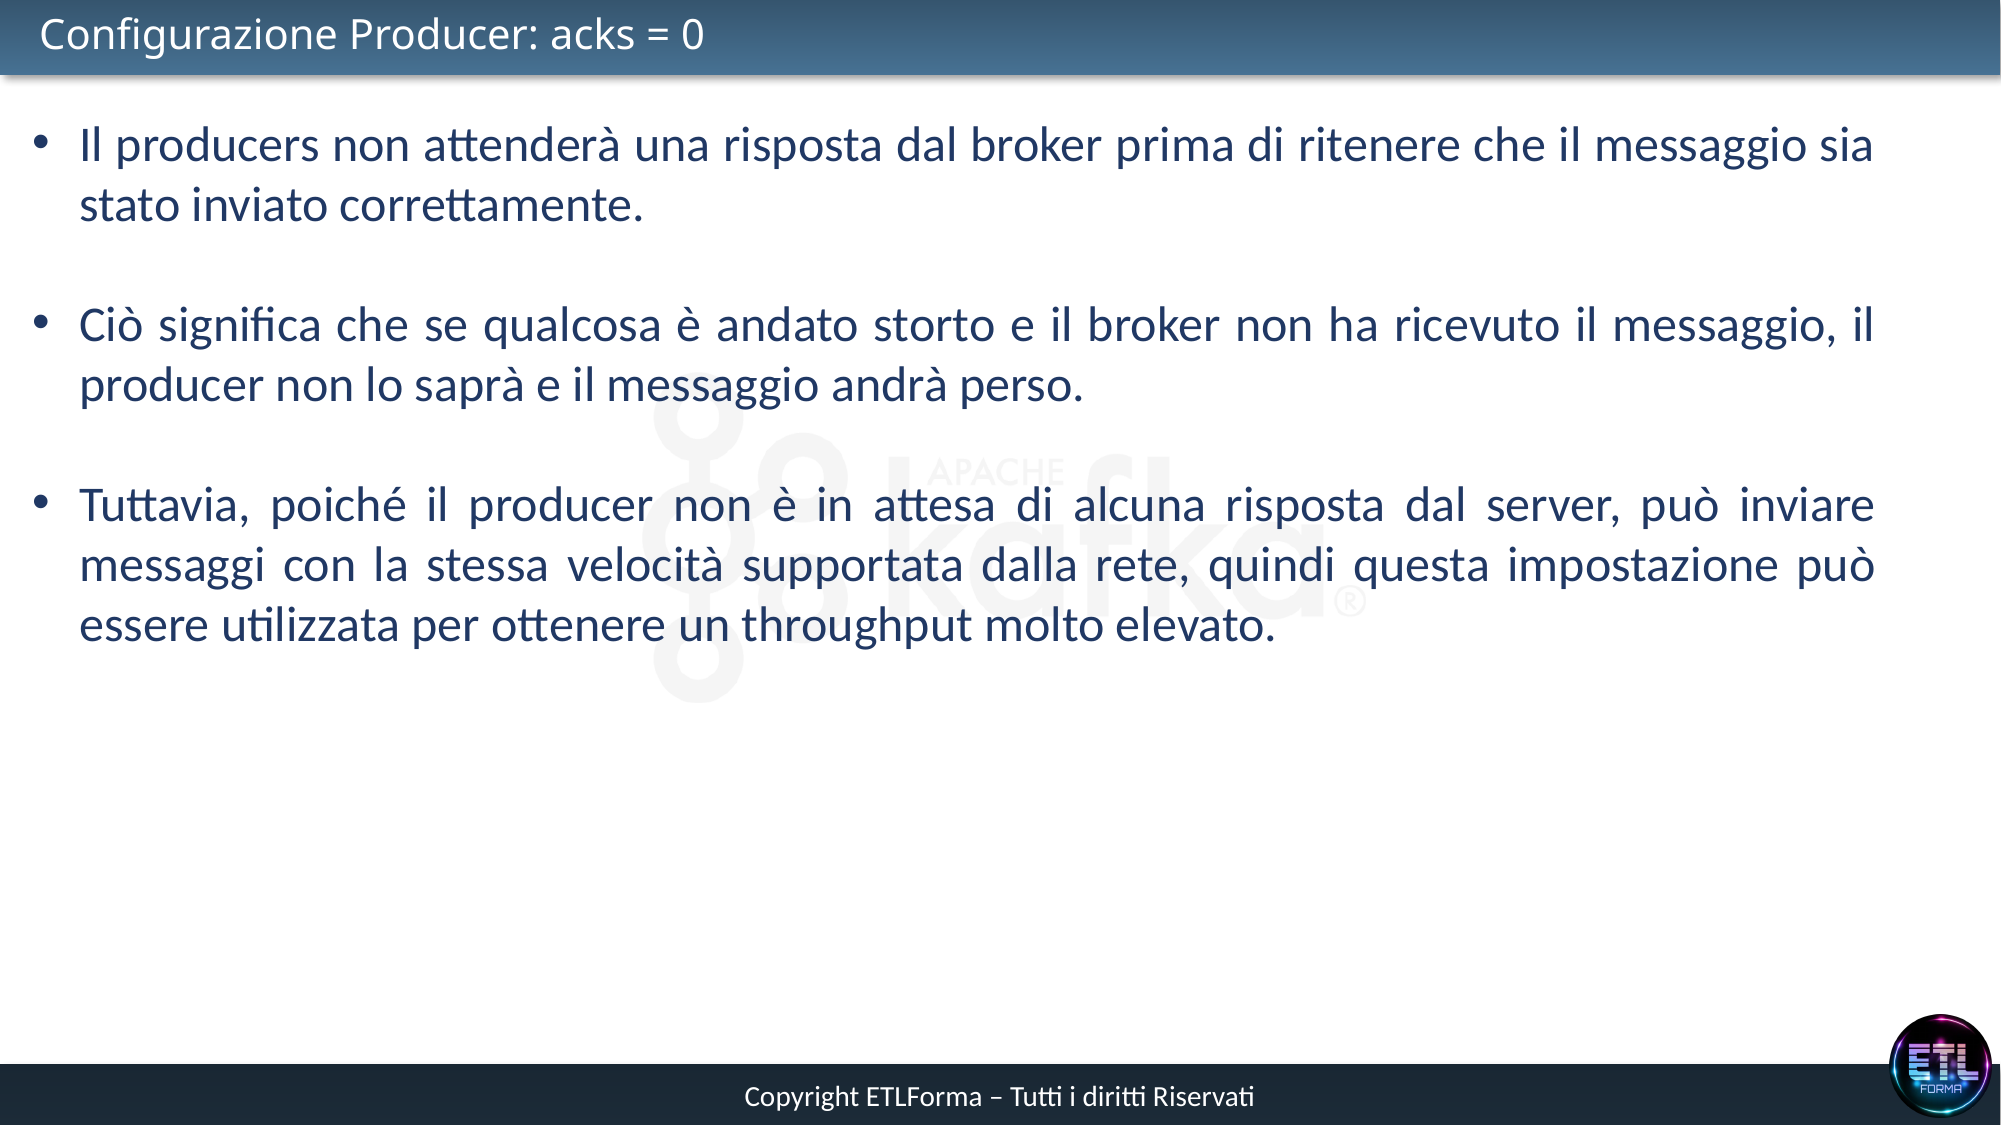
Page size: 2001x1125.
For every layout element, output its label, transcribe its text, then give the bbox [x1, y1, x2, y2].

picture [1889, 1014, 1992, 1118]
title Configurazione Producer: acks = 0 [24, 10, 1984, 63]
text_box Il producers non attenderà una risposta dal broker prima di ritenere che il messaggio sia stato inviato correttamente. Ciò significa che se qualcosa è andato storto e il broker non ha ricevuto il messaggio, il producer non lo saprà e il messaggio andrà perso. Tuttavia, poiché il producer non è in attesa di alcuna risposta dal server, può inviare messaggi con la stessa velocità supportata dalla rete, quindi questa impostazione può essere utilizzata per ottenere un throughput molto elevato. [17, 103, 1892, 1042]
